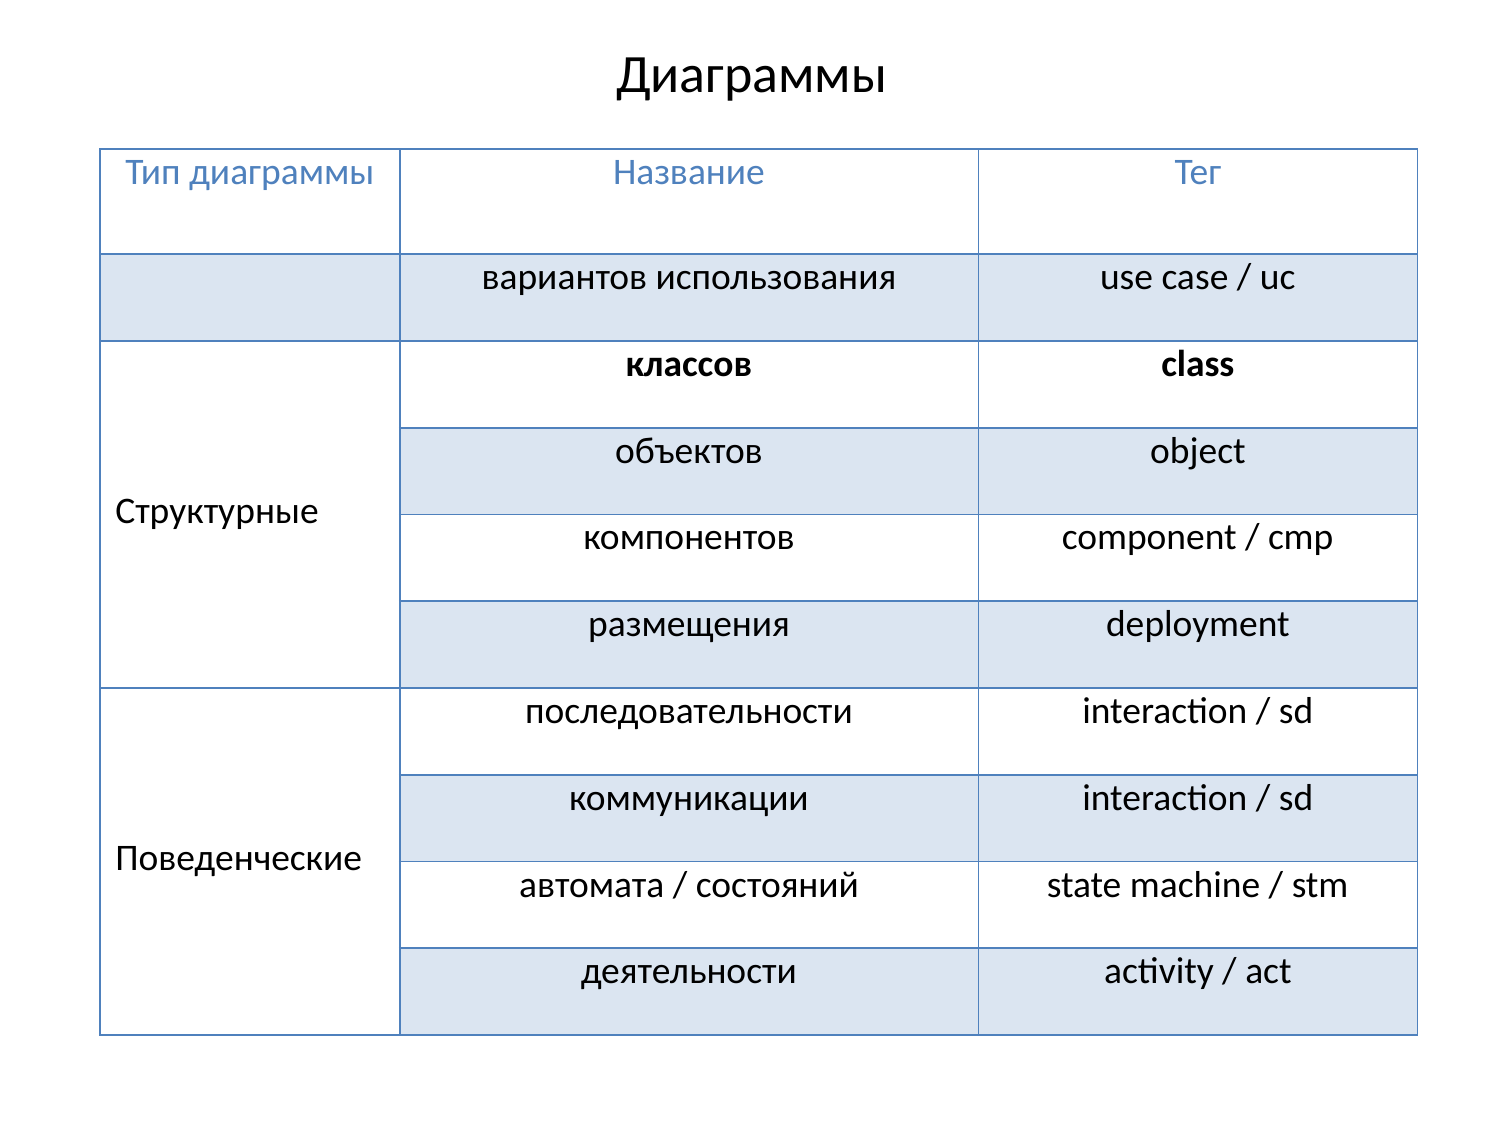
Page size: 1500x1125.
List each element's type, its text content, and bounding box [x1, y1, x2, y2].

table_cell объектов [401, 429, 978, 514]
table_cell [101, 255, 399, 340]
table_cell последовательности [401, 689, 978, 774]
table_cell вариантов использования [401, 255, 978, 340]
table_cell размещения [401, 602, 978, 687]
table_cell use case / uc [979, 255, 1417, 340]
table_cell автомата / состояний [401, 862, 978, 947]
table_cell state machine / stm [979, 862, 1417, 947]
table_cell коммуникации [401, 776, 978, 861]
table_cell object [979, 429, 1417, 514]
table_cell interaction / sd [979, 776, 1417, 861]
table_cell Поведенческие [101, 689, 399, 1034]
table_cell деятельности [401, 949, 978, 1034]
table_header Название [401, 150, 978, 253]
table_cell interaction / sd [979, 689, 1417, 774]
table_cell компонентов [401, 515, 978, 600]
table_header Тег [979, 150, 1417, 253]
table_cell классов [401, 342, 978, 427]
table_cell component / cmp [979, 515, 1417, 600]
table_cell deployment [979, 602, 1417, 687]
table_cell Структурные [101, 342, 399, 687]
table_header Тип диаграммы [101, 150, 399, 253]
table_cell class [979, 342, 1417, 427]
title Диаграммы [76, 30, 1427, 111]
table_cell activity / act [979, 949, 1417, 1034]
